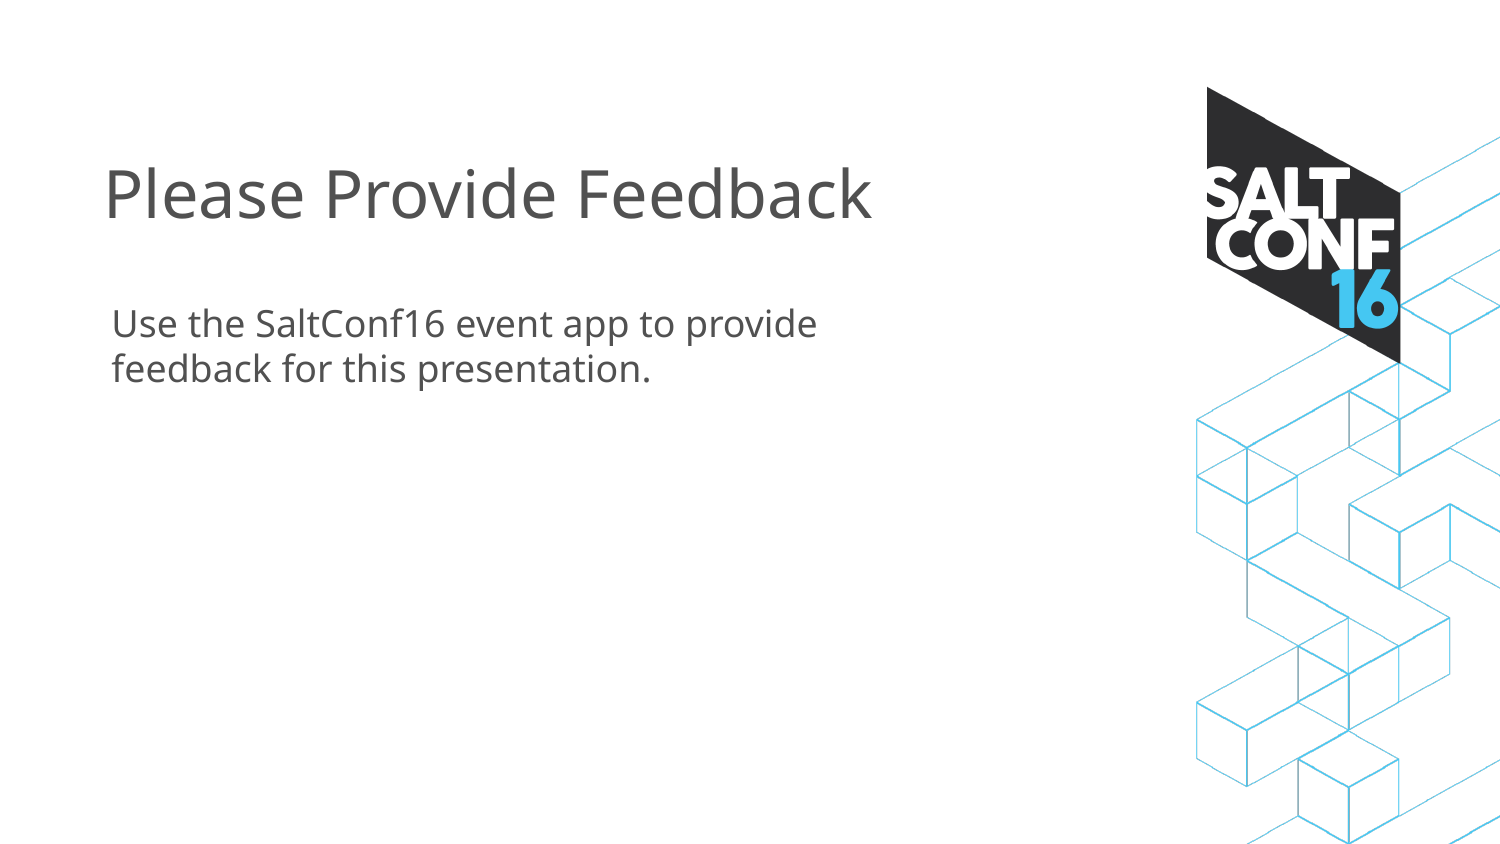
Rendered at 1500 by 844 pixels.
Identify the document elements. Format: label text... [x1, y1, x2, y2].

title Use the SaltConf16 event app to provide feedback for this presentation. [96, 285, 938, 427]
title Please Provide Feedback [88, 136, 1000, 279]
picture [1195, 85, 1500, 844]
